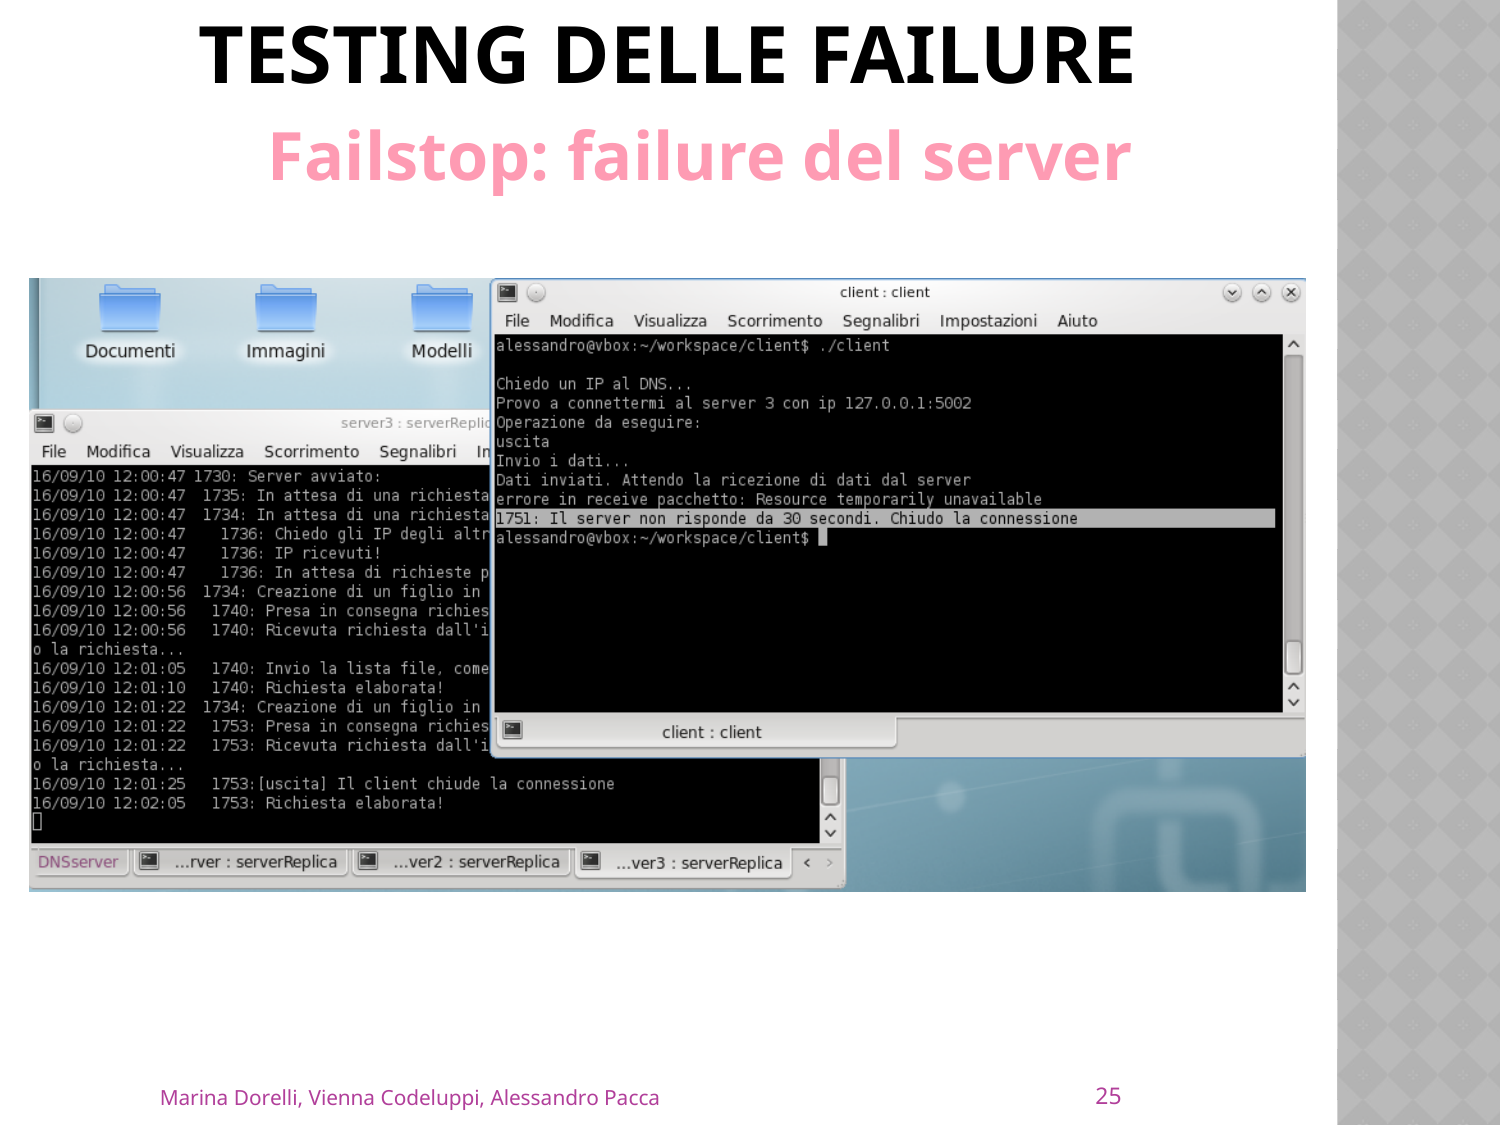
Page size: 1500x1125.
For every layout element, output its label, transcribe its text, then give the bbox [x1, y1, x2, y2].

footer Marina Dorelli, Vienna Codeluppi, Alessandro Pacca [75, 1075, 675, 1114]
slide_number 25 [1025, 1075, 1122, 1113]
title TESTING delle failure [88, 0, 1248, 100]
list Failstop: failure del server [76, 113, 1317, 215]
picture [28, 278, 1306, 892]
